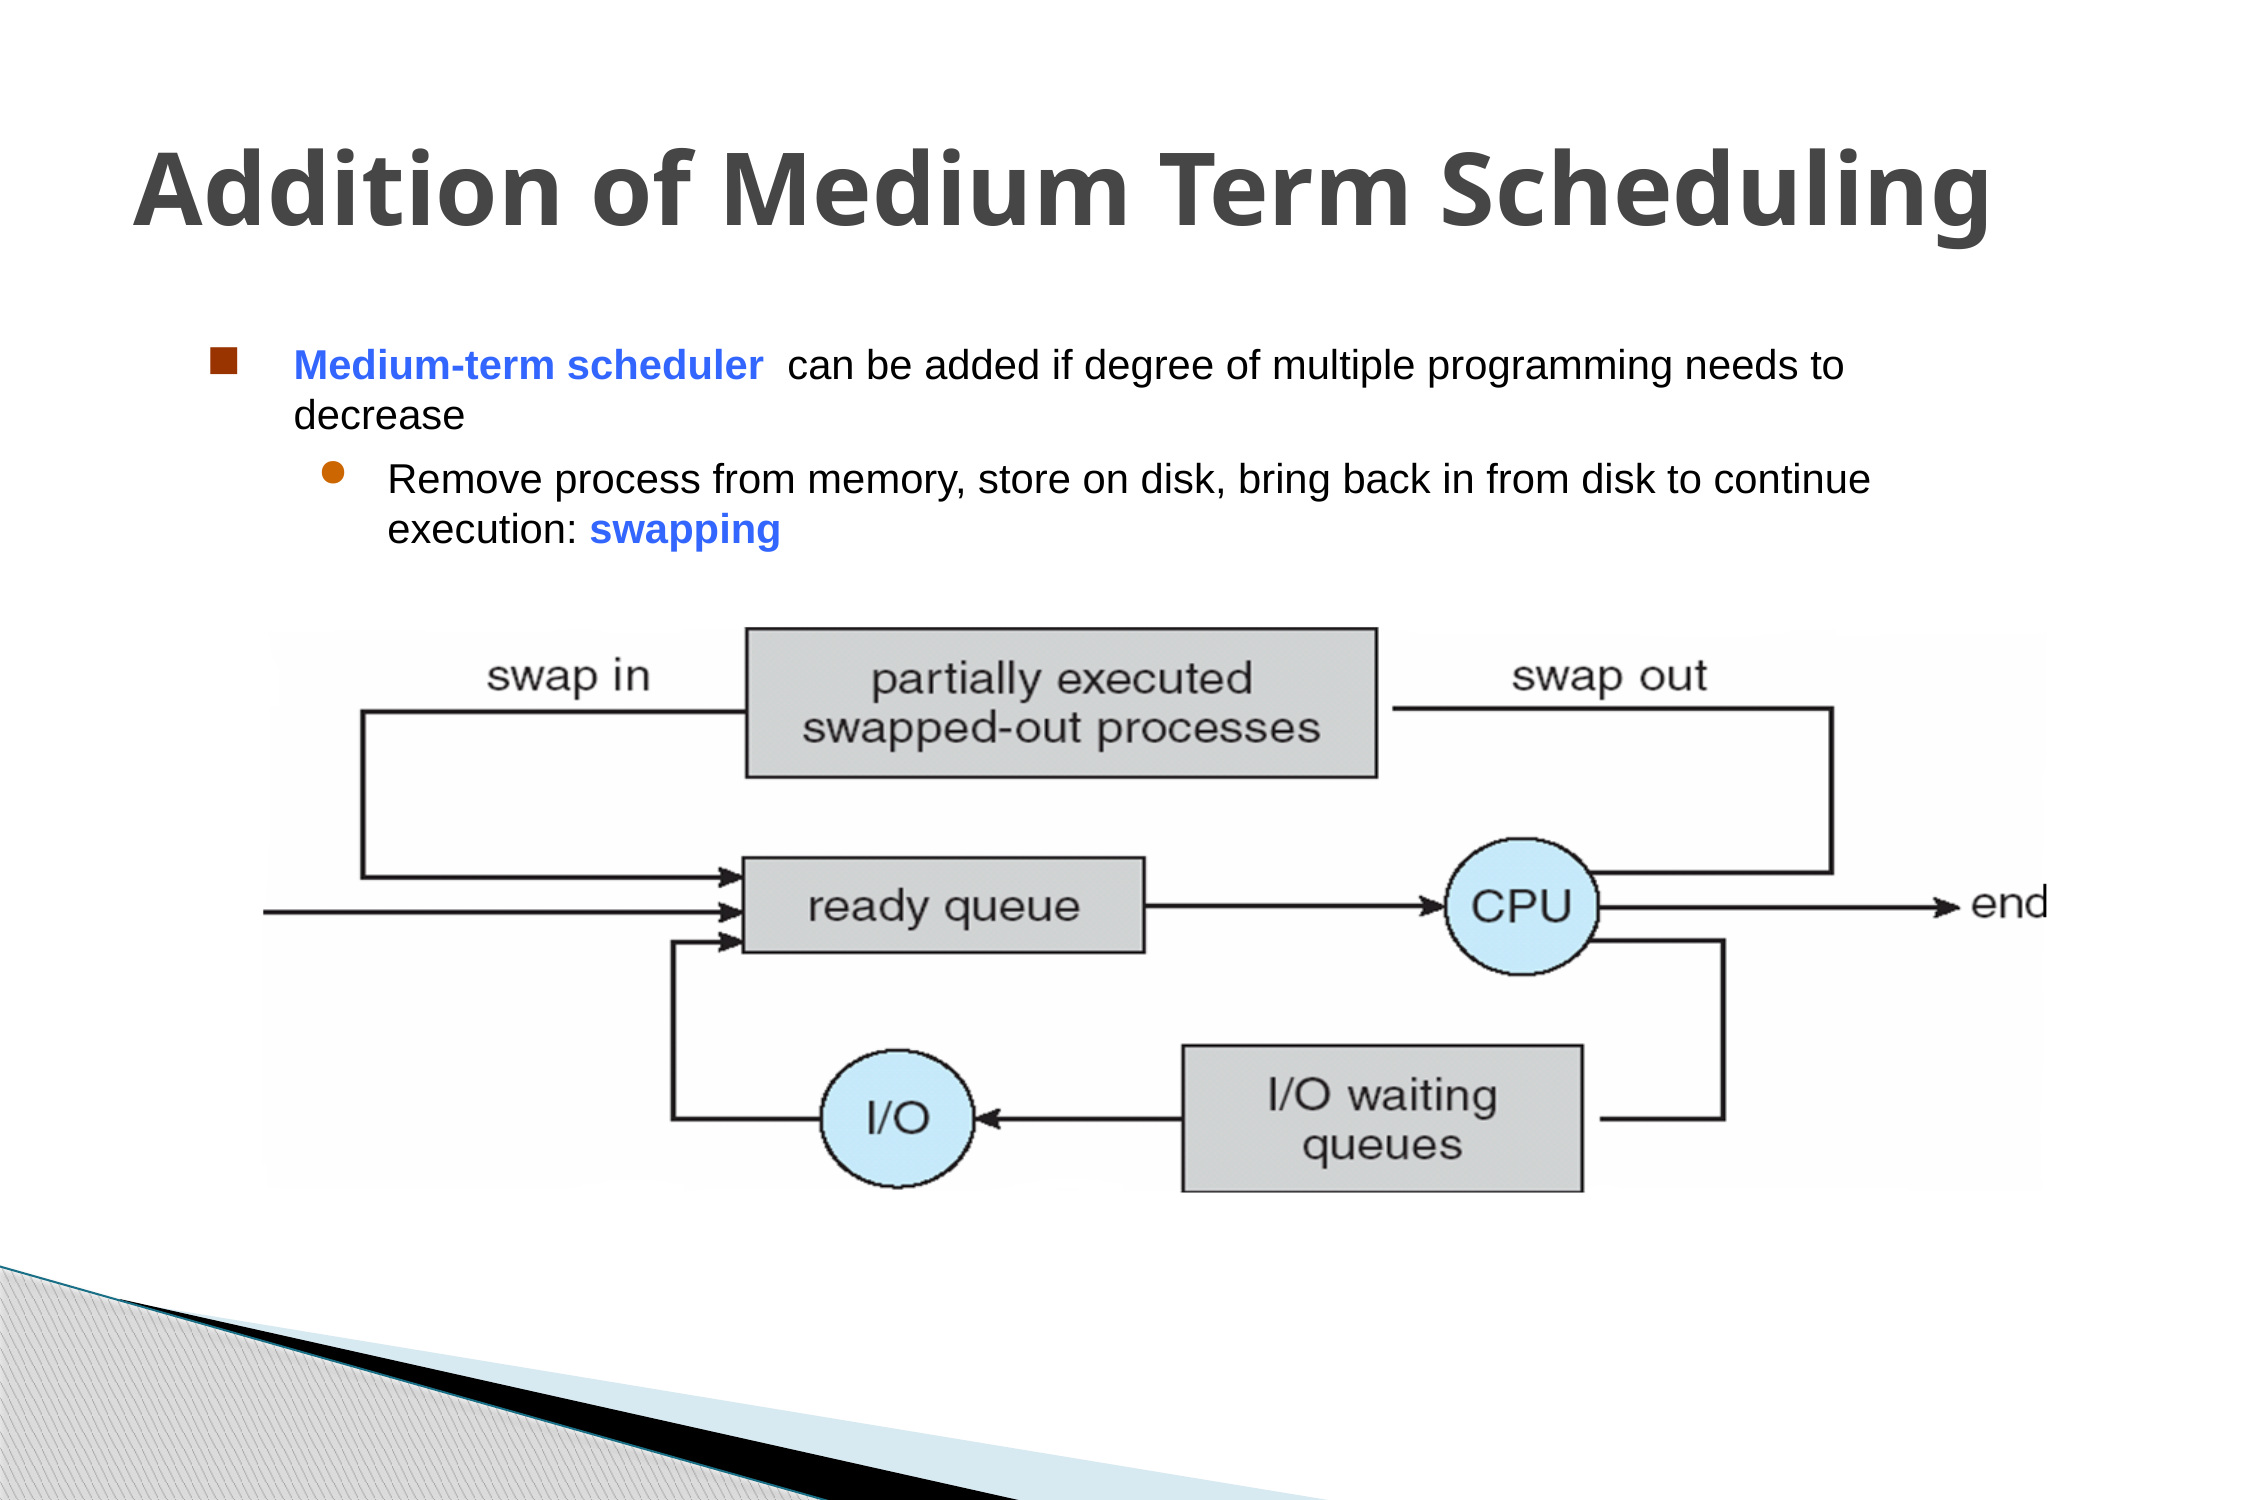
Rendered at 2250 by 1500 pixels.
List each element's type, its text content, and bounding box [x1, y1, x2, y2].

picture [253, 618, 2058, 1202]
title Addition of Medium Term Scheduling [112, 60, 2138, 310]
text_box Medium-term scheduler can be added if degree of multiple programming needs to decrease Remove process from memory, store on disk, bring back in from disk to continue execution: swapping [198, 330, 1971, 647]
